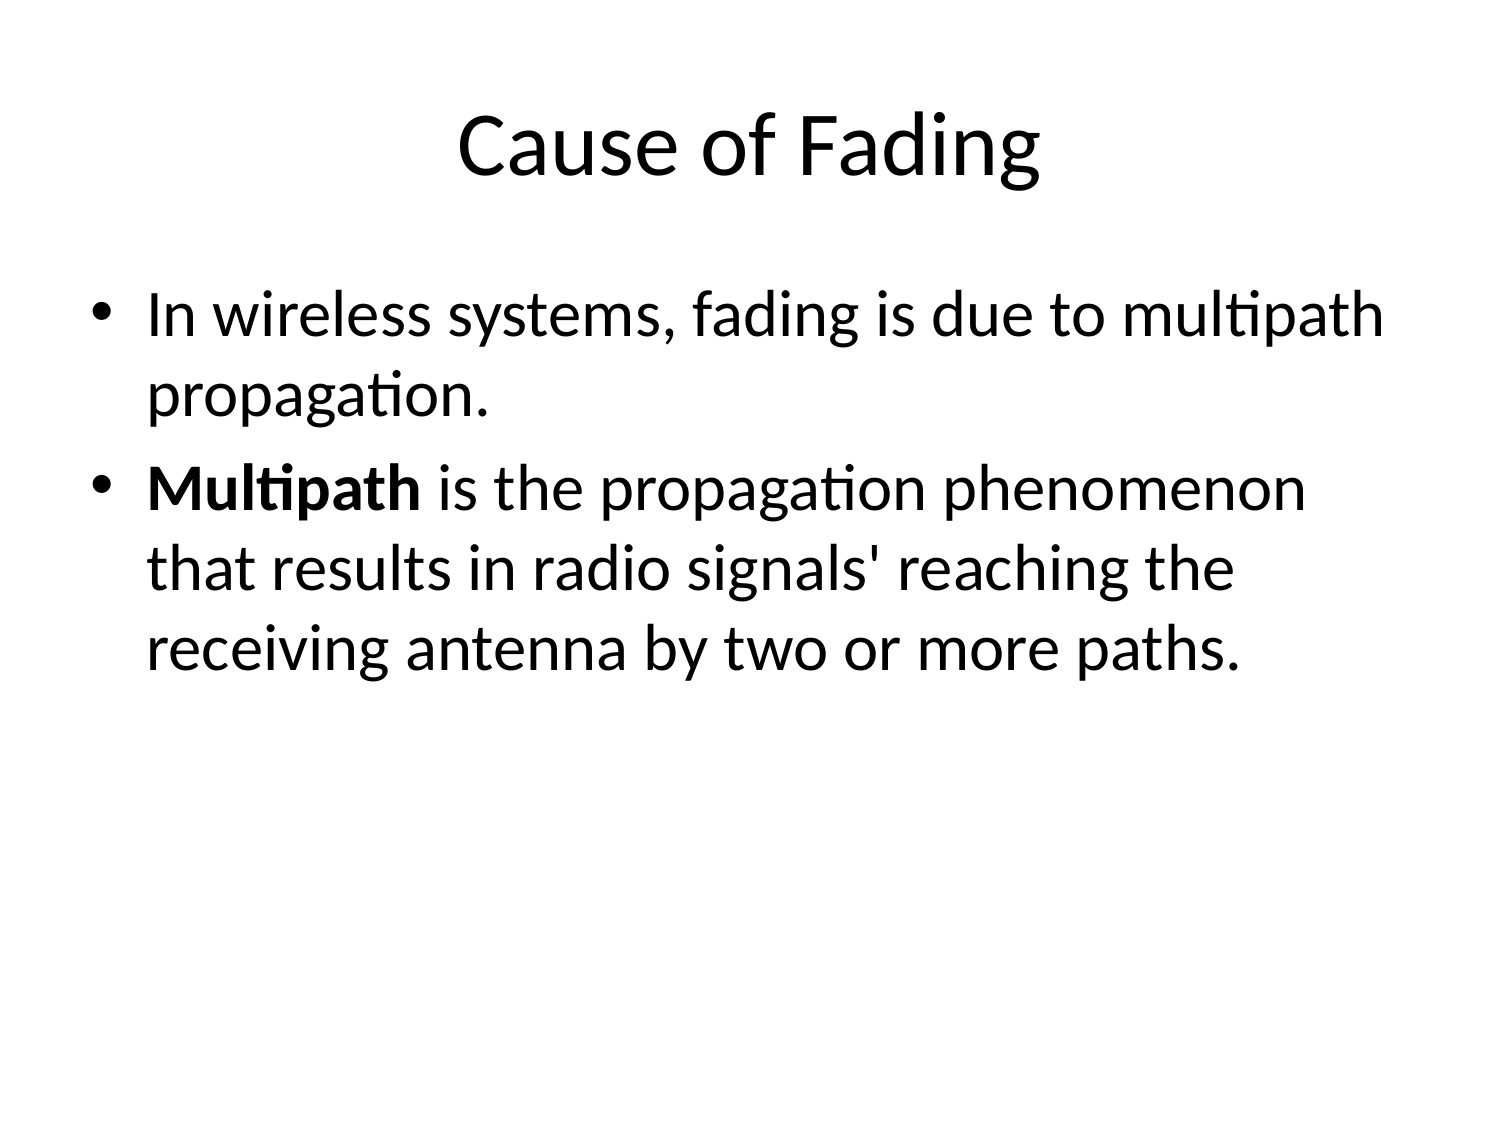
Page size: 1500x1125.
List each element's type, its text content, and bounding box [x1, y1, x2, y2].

list In wireless systems, fading is due to multipath propagation. Multipath is the propagation phenomenon that results in radio signals' reaching the receiving antenna by two or more paths. [75, 262, 1425, 1005]
title Cause of Fading [75, 45, 1425, 233]
